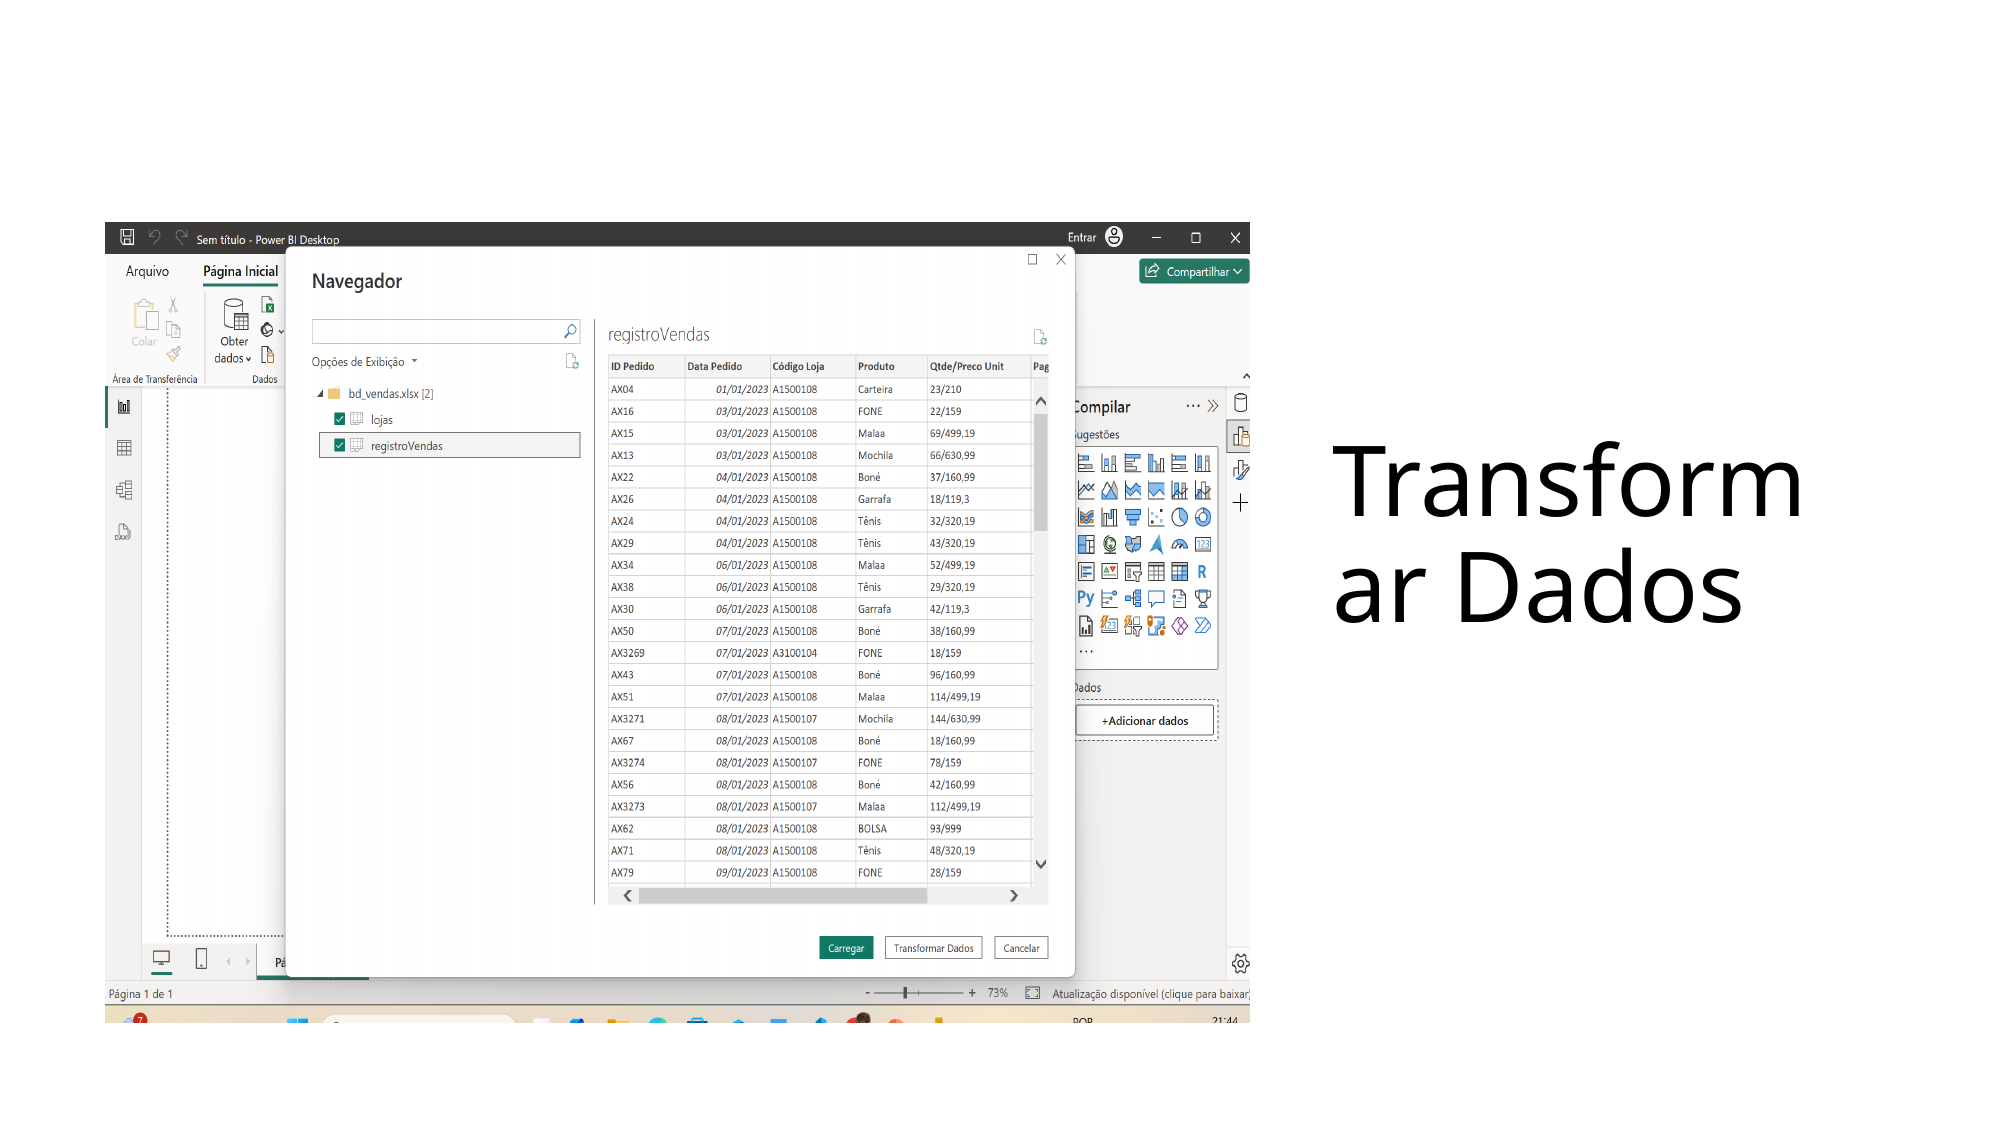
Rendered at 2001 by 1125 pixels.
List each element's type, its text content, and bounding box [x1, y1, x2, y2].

title Transformar Dados [1317, 183, 1868, 651]
picture [104, 222, 1251, 1023]
